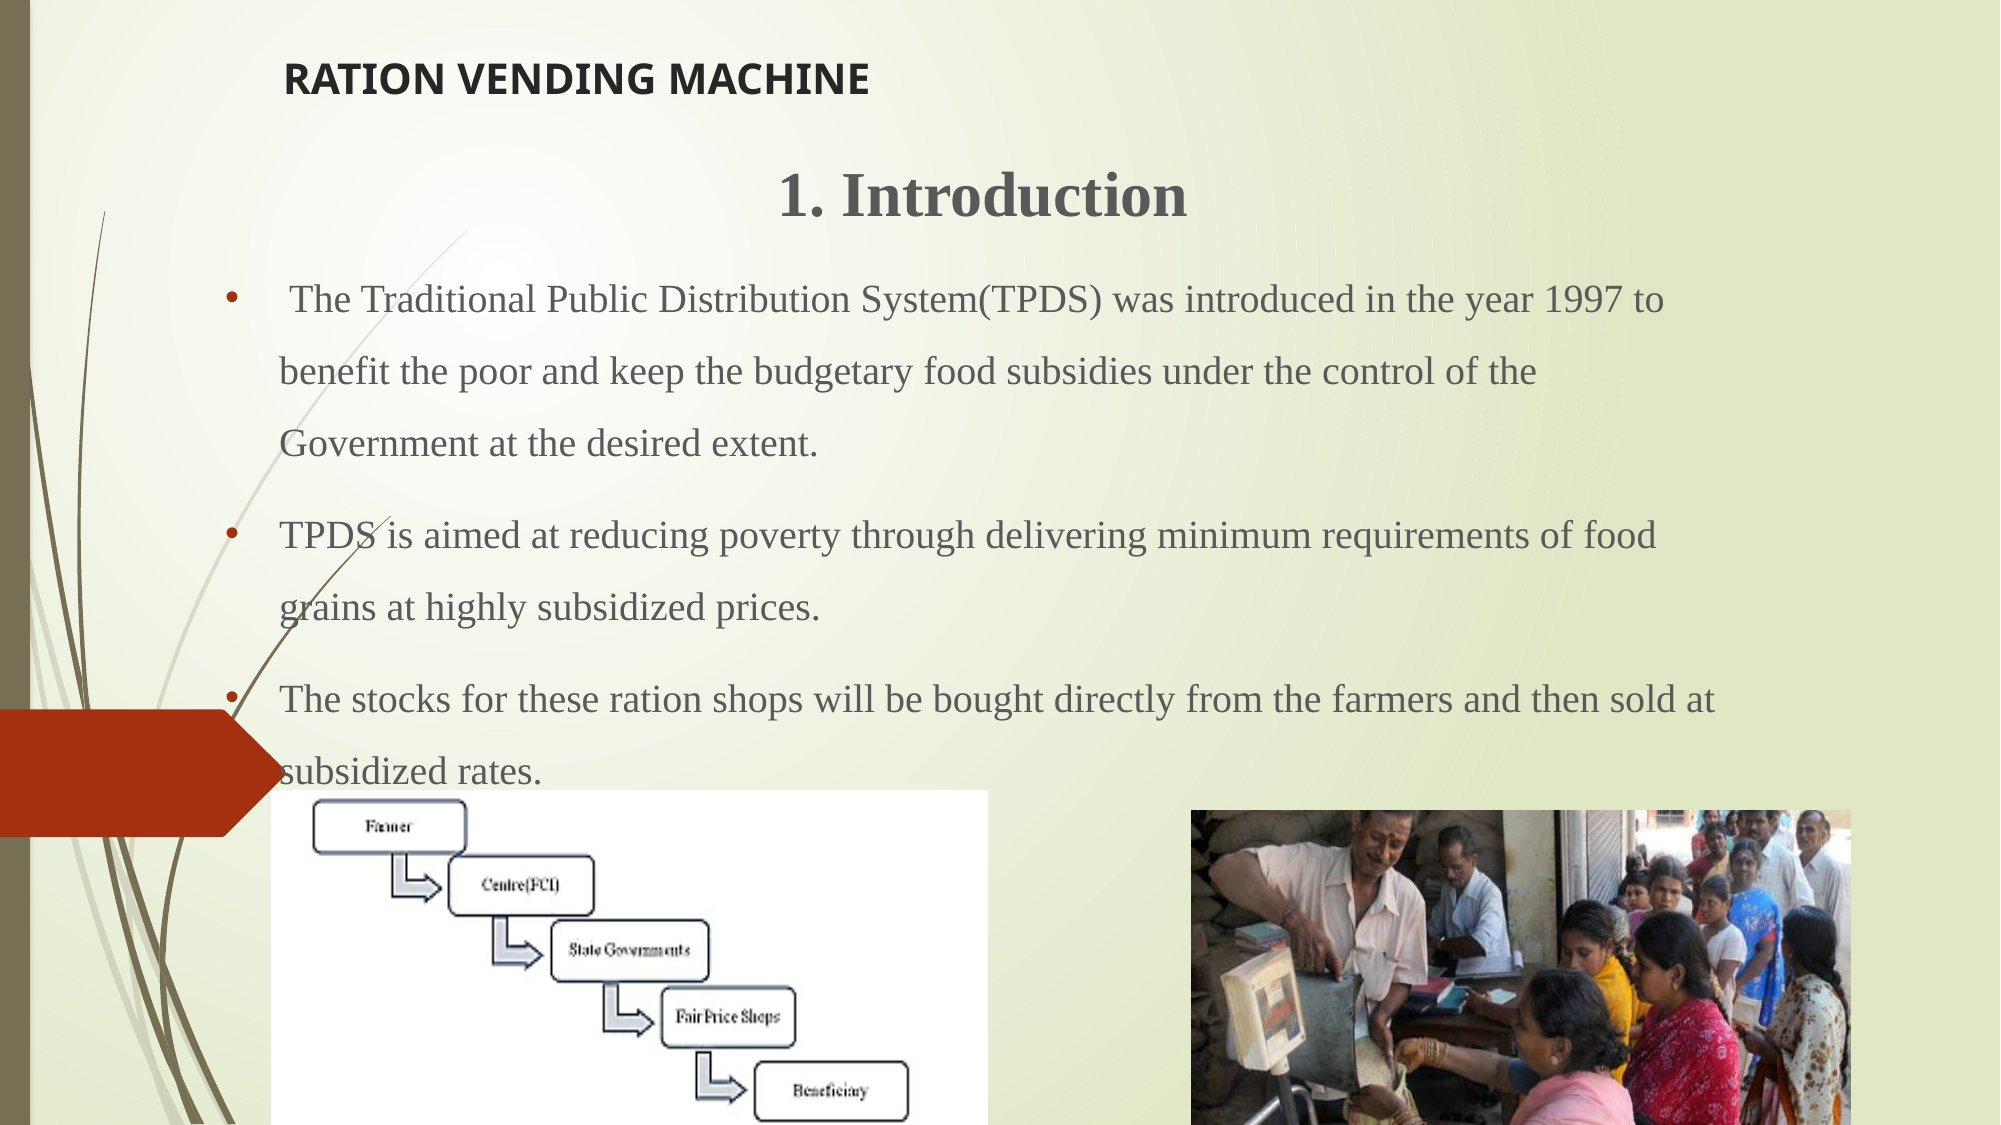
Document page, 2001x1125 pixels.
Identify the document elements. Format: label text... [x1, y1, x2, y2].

subtitle 1. Introduction The Traditional Public Distribution System(TPDS) was introduced in the year 1997 to benefit the poor and keep the budgetary food subsidies under the control of the Government at the desired extent. TPDS is aimed at reducing poverty through delivering minimum requirements of food grains at highly subsidized prices. The stocks for these ration shops will be bought directly from the farmers and then sold at subsidized rates. [210, 144, 1757, 802]
title RATION VENDING MACHINE [267, 43, 1685, 111]
picture [1191, 810, 1851, 1125]
picture [271, 790, 988, 1125]
